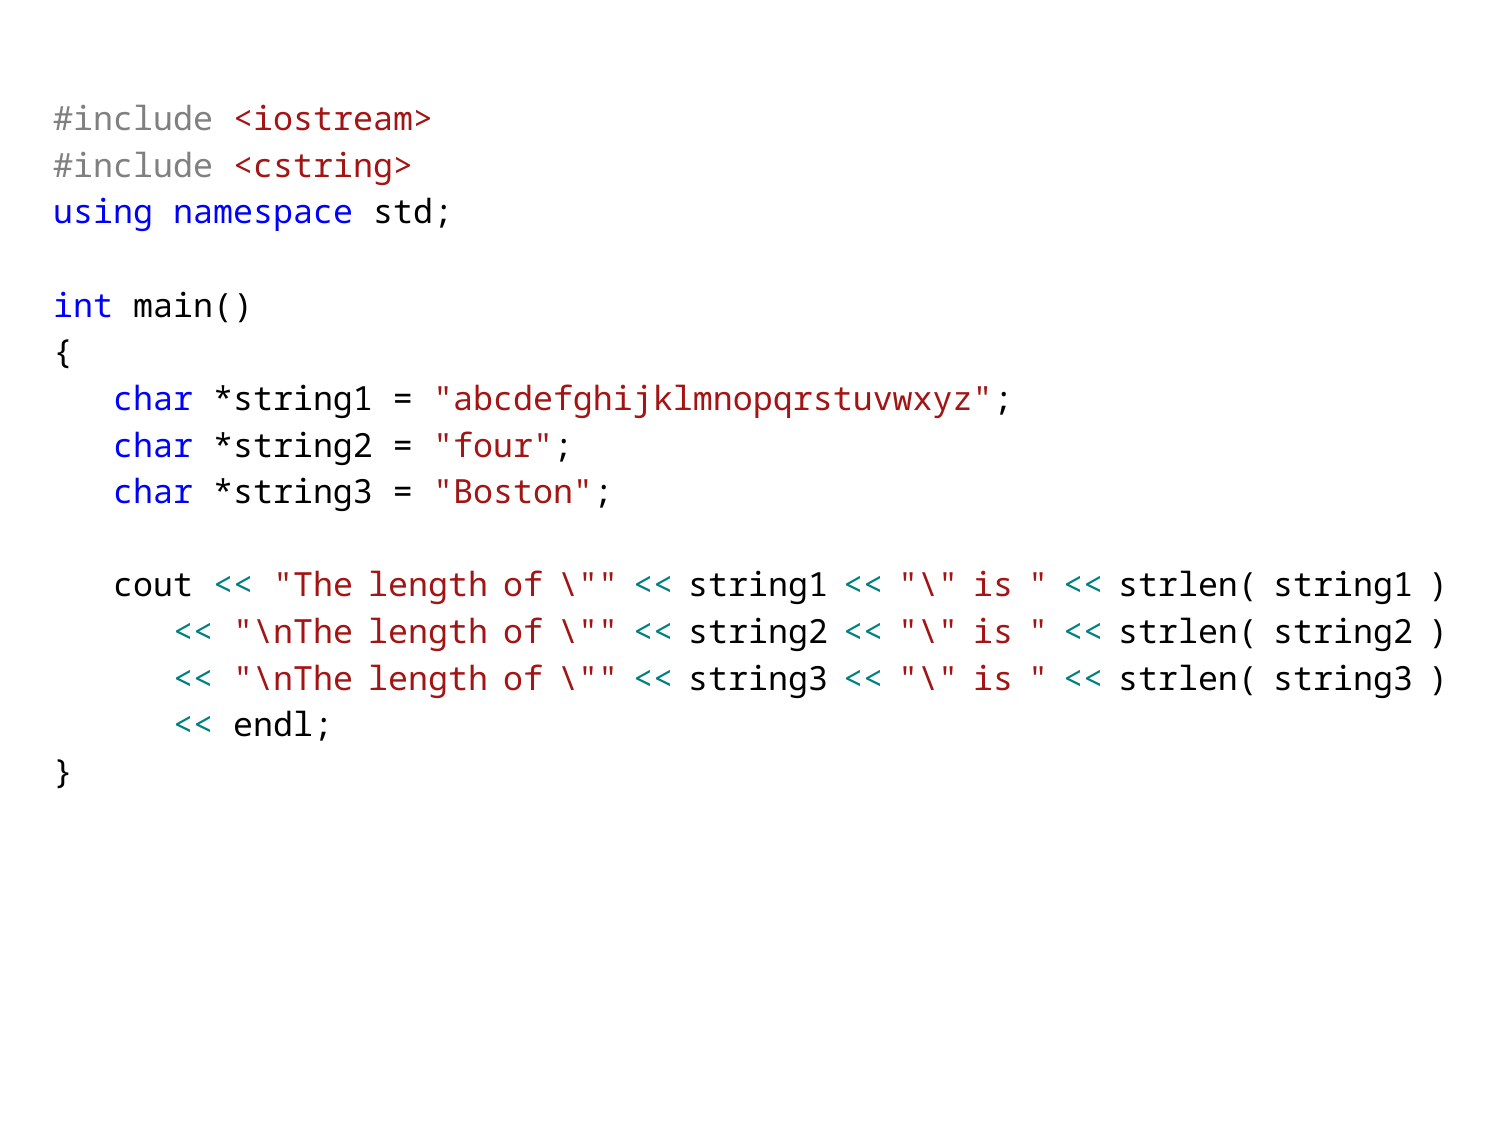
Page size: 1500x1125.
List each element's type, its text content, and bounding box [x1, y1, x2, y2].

list #include <iostream> #include <cstring> using namespace std; int main() { char *string1 = "abcdefghijklmnopqrstuvwxyz"; char *string2 = "four"; char *string3 = "Boston"; cout << "The length of \"" << string1 << "\" is " << strlen( string1 ) << "\nThe length of \"" << string2 << "\" is " << strlen( string2 ) << "\nThe length of \"" << string3 << "\" is " << strlen( string3 ) << endl; } [41, 89, 1459, 1036]
